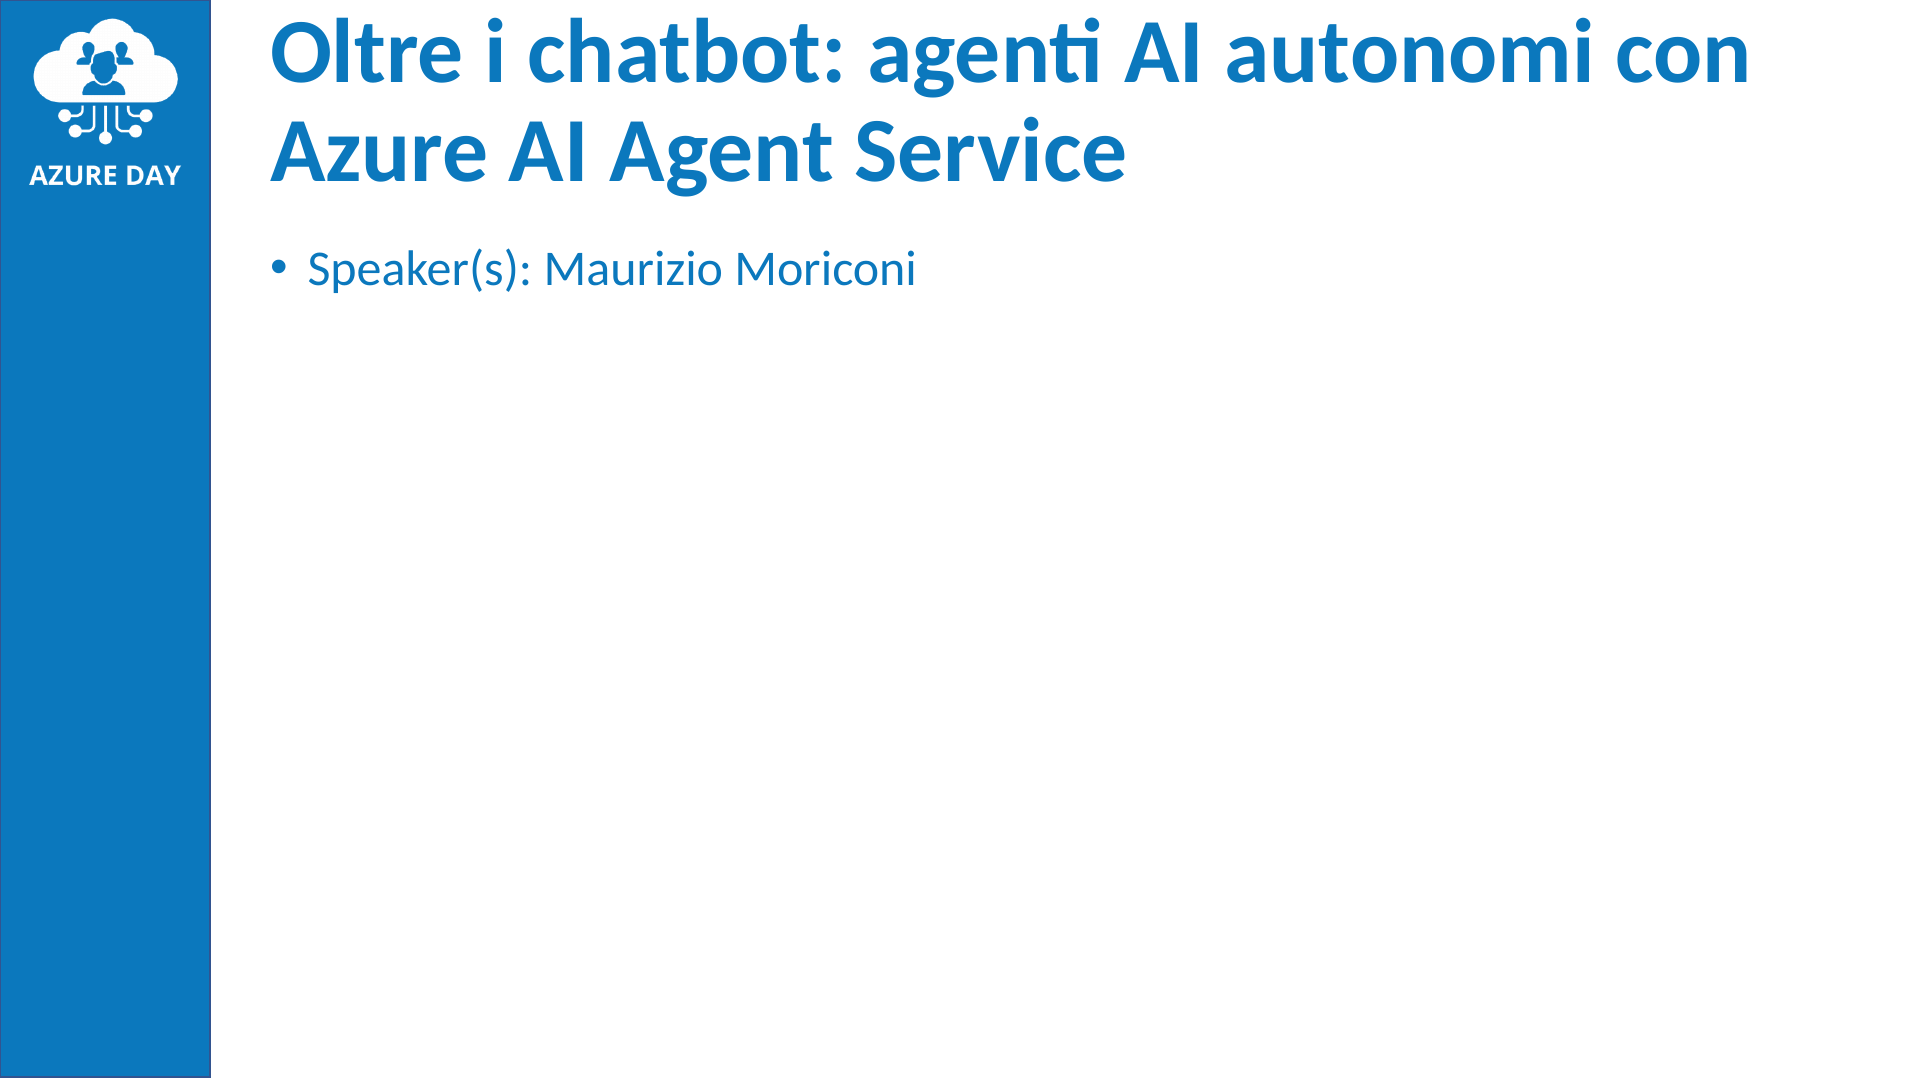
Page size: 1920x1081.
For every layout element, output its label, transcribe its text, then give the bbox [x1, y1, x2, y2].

picture [0, 0, 210, 207]
title Oltre i chatbot: agenti AI autonomi con Azure AI Agent Service [255, 49, 1856, 155]
list Speaker(s): Maurizio Moriconi [255, 235, 1856, 921]
